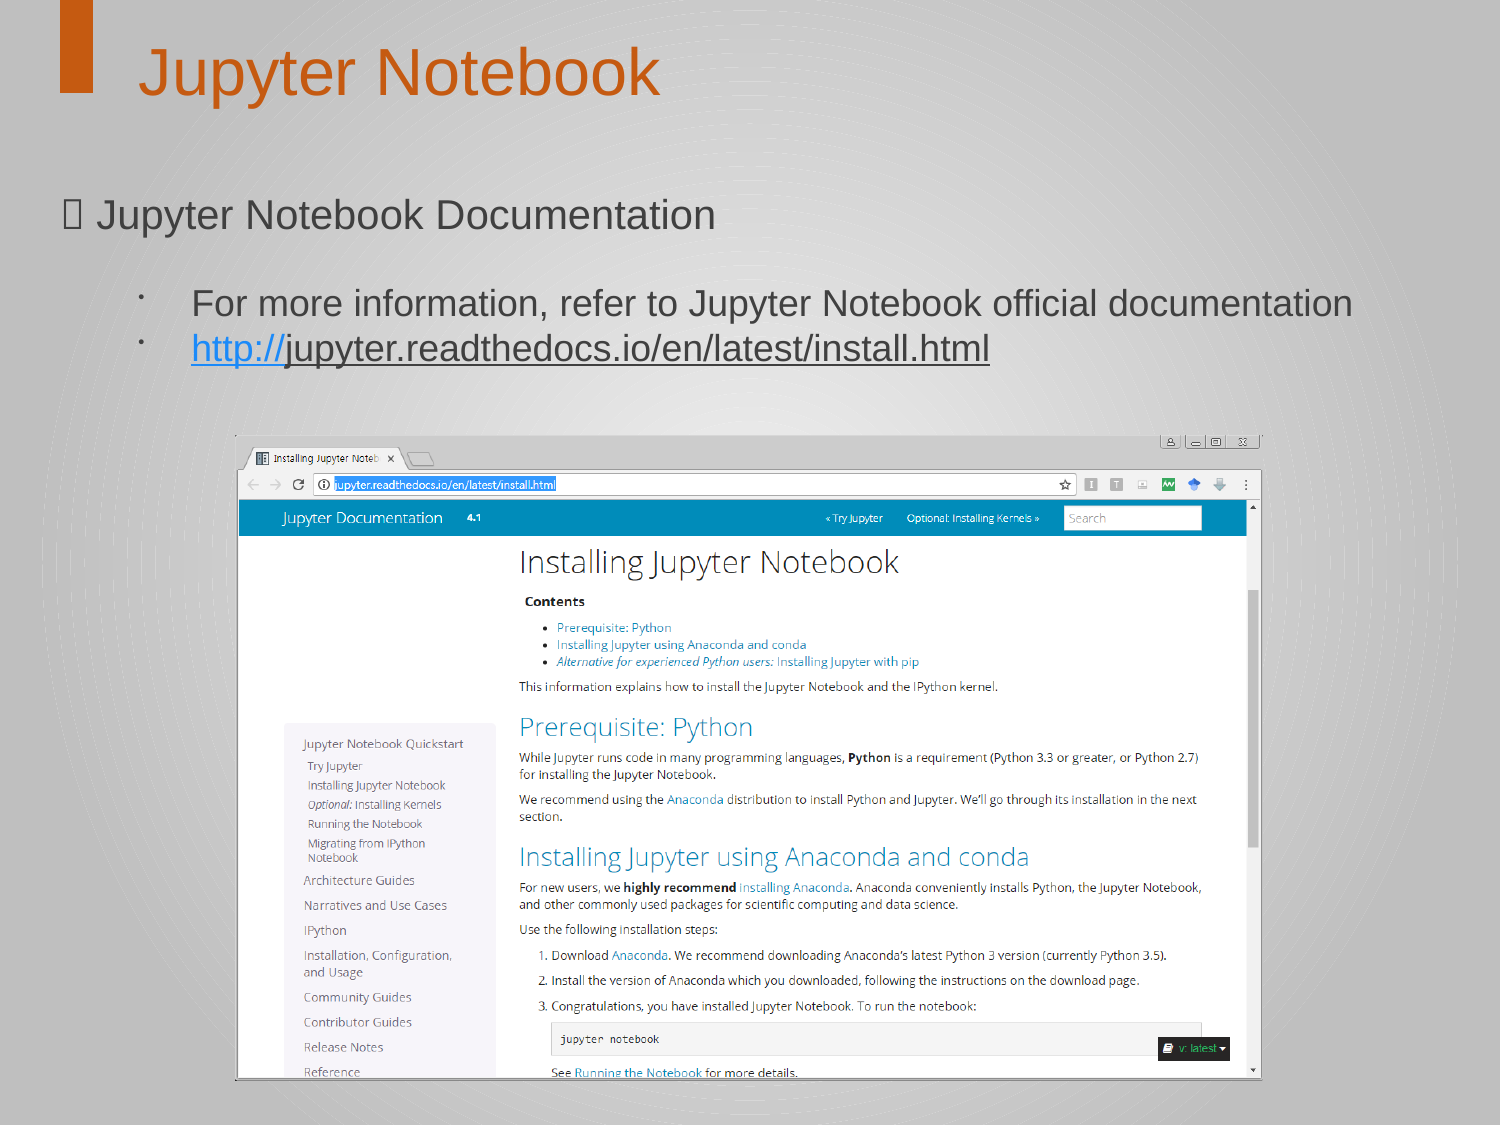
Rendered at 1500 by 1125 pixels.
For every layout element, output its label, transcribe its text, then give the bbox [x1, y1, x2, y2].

text_box [60, 0, 93, 93]
text_box For more information, refer to Jupyter Notebook official documentation http://jupyter.readthedocs.io/en/latest/install.html [45, 271, 1461, 377]
text_box Jupyter Notebook [124, 21, 677, 116]
picture [235, 435, 1263, 1081]
text_box  Jupyter Notebook Documentation [45, 180, 1461, 246]
